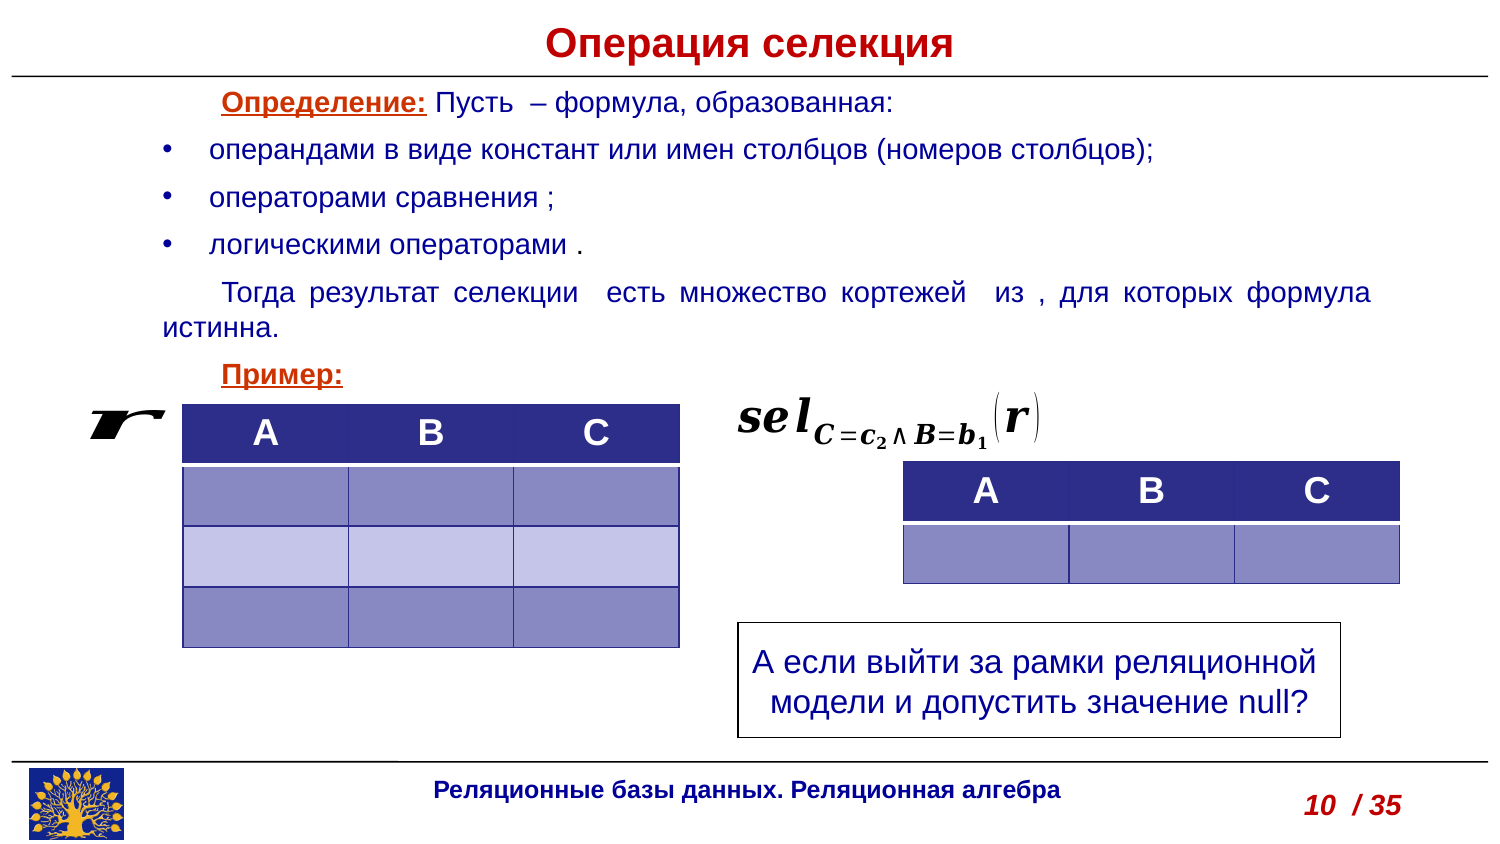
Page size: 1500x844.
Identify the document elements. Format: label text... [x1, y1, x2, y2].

picture [29, 768, 124, 840]
text_box Операция селекция [0, 8, 1500, 76]
text_box А если выйти за рамки реляционной модели и допустить значение null? [738, 622, 1341, 738]
